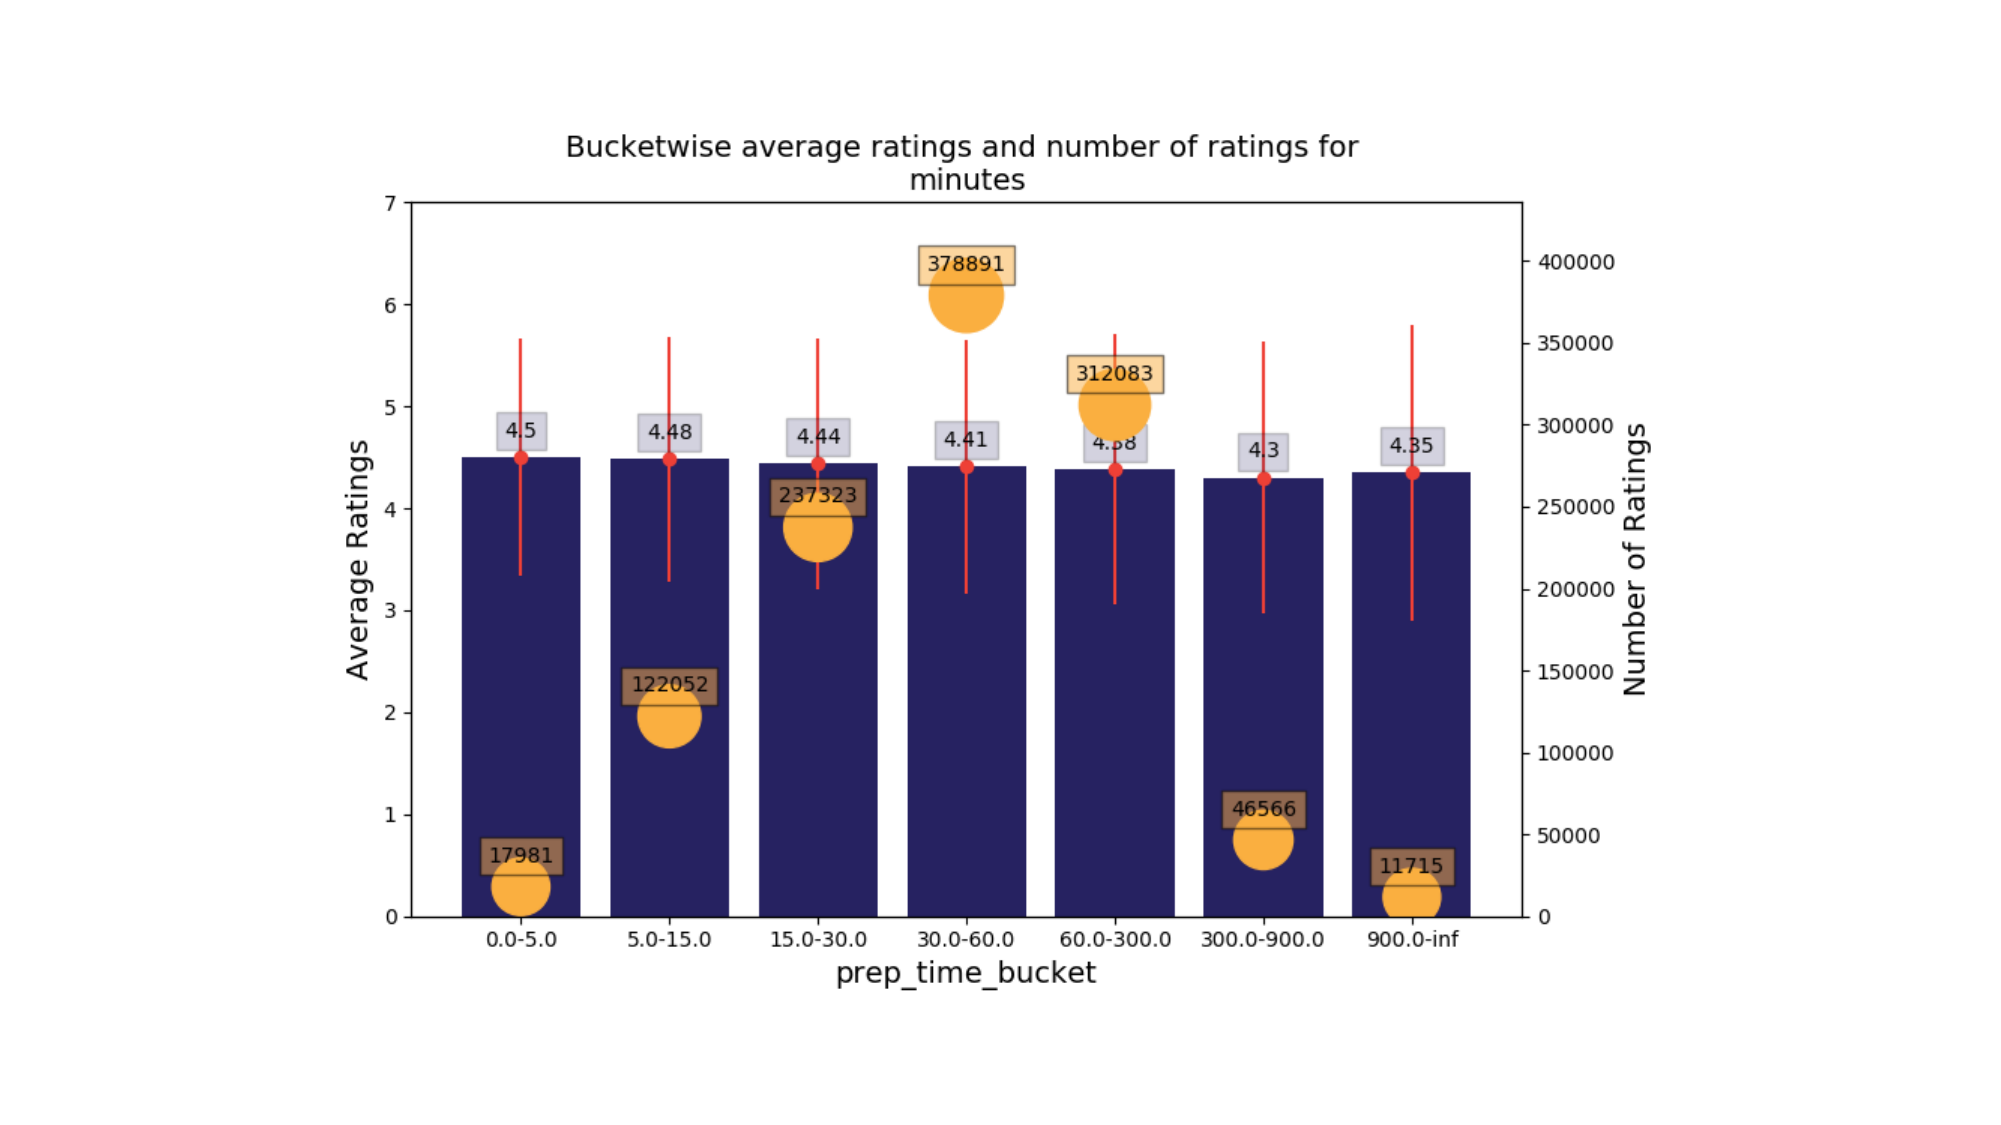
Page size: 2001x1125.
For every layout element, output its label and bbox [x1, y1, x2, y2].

picture [324, 112, 1675, 1013]
